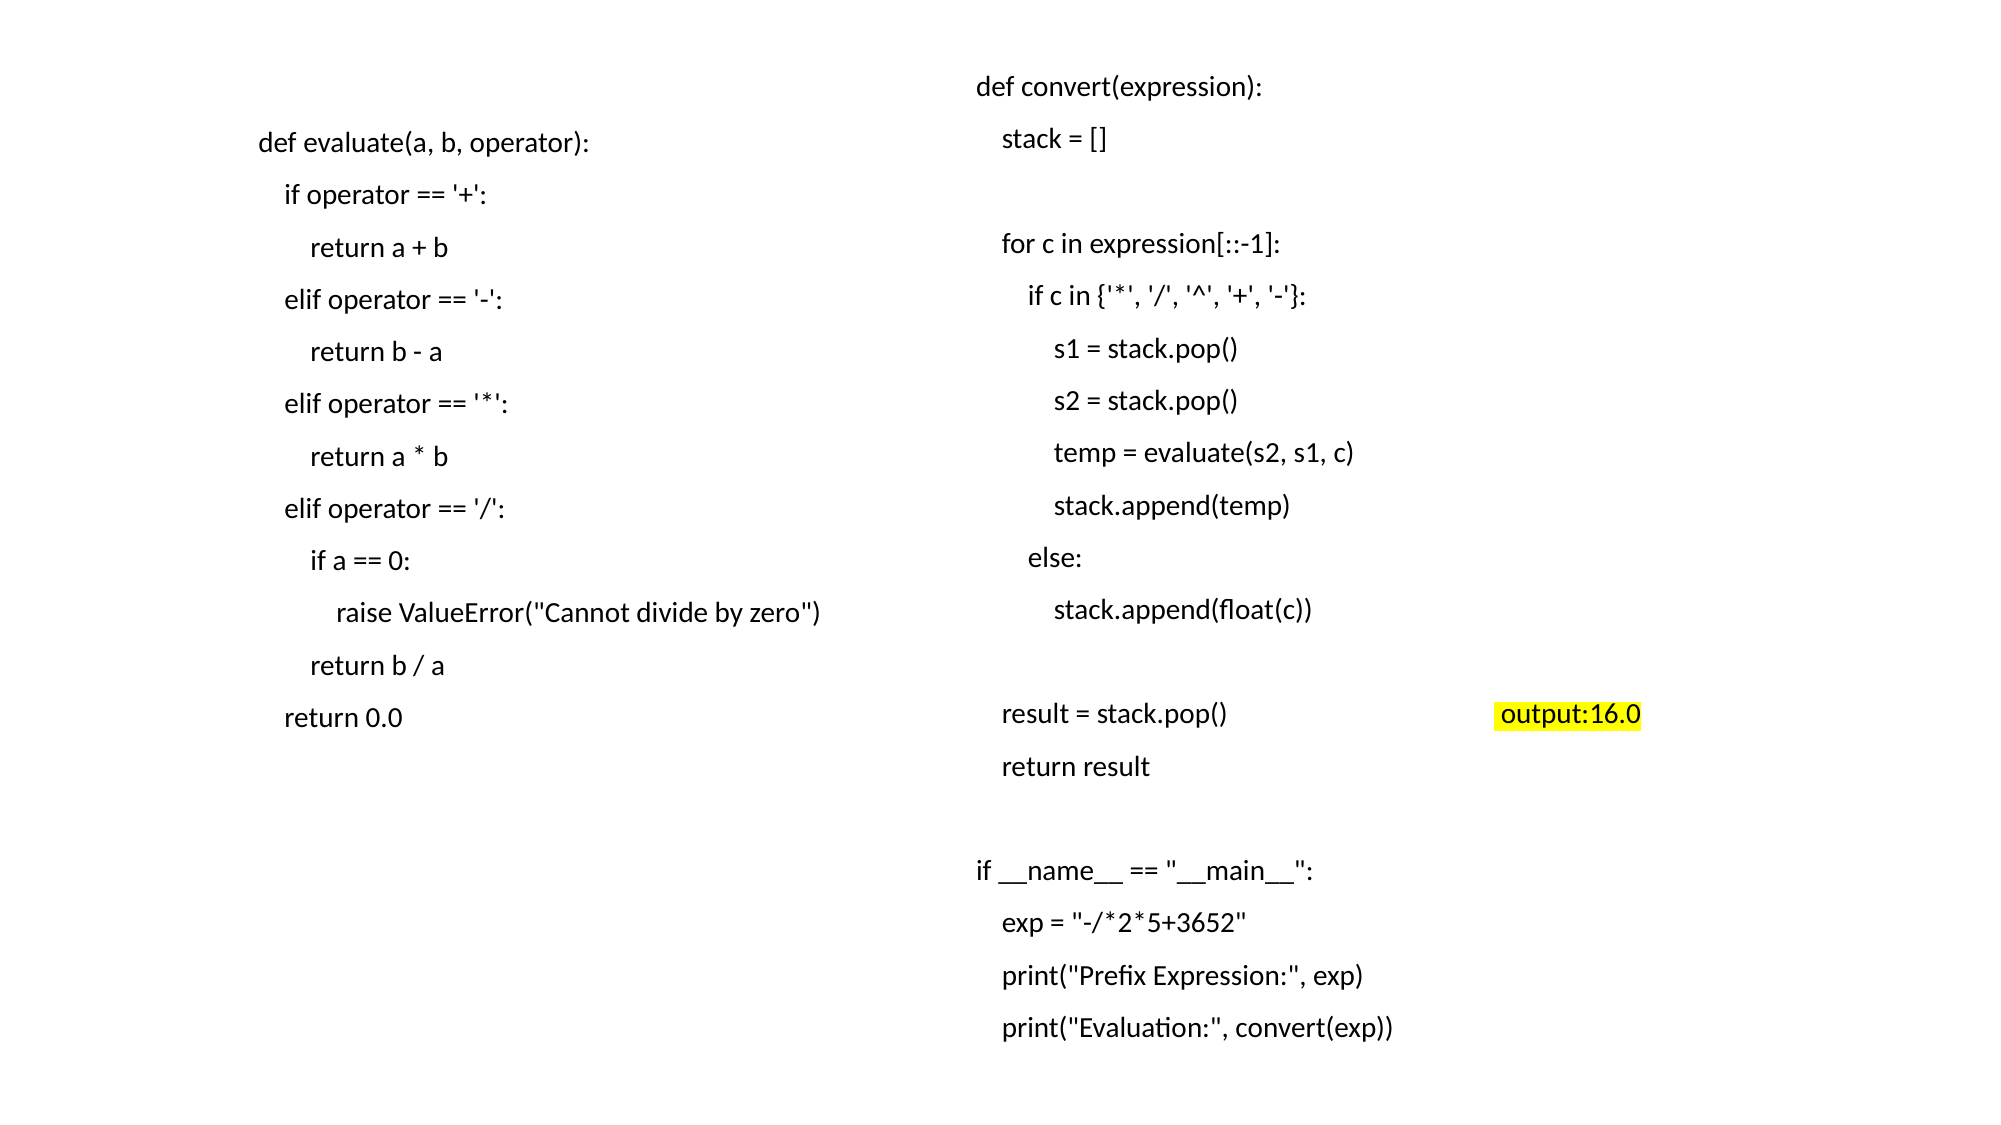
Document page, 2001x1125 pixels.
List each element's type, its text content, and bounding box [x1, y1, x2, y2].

list def convert(expression): stack = [] for c in expression[::-1]: if c in {'*', '/', '^', '+', '-'}: s1 = stack.pop() s2 = stack.pop() temp = evaluate(s2, s1, c) stack.append(temp) else: stack.append(float(c)) result = stack.pop() output:16.0 return result if __name__ == "__main__": exp = "-/*2*5+3652" print("Prefix Expression:", exp) print("Evaluation:", convert(exp)) [960, 64, 1959, 1074]
list def evaluate(a, b, operator): if operator == '+': return a + b elif operator == '-': return b - a elif operator == '*': return a * b elif operator == '/': if a == 0: raise ValueError("Cannot divide by zero") return b / a return 0.0 [243, 64, 1603, 1125]
